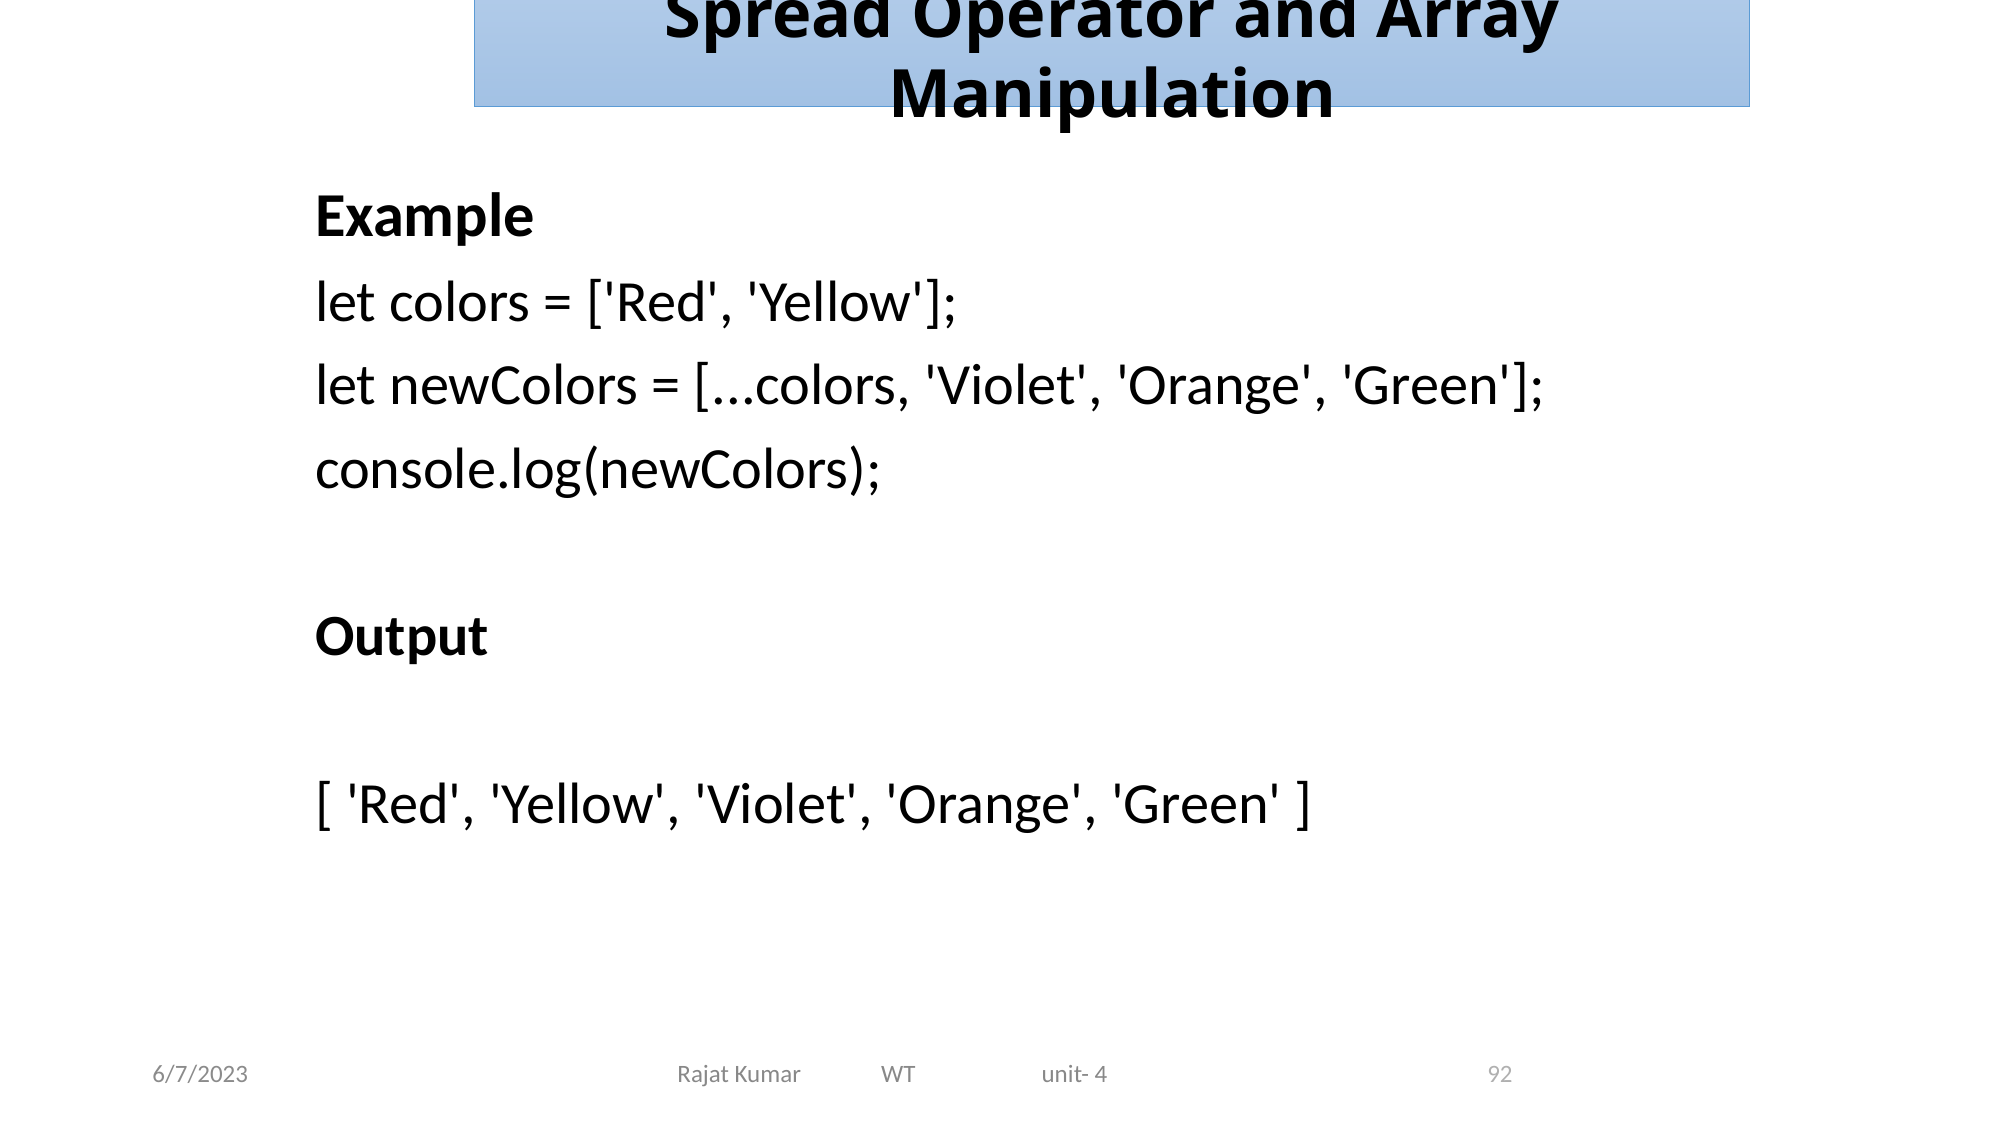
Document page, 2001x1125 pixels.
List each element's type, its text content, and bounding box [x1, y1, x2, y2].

footer Rajat Kumar WT unit- 4 [662, 1042, 1325, 1103]
list Example let colors = ['Red', 'Yellow']; let newColors = [...colors, 'Violet', 'Orange', 'Green']; console.log(newColors); Output [ 'Red', 'Yellow', 'Violet', 'Orange', 'Green' ] [300, 174, 1750, 918]
slide_number 92 [1325, 1042, 1675, 1103]
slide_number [137, 1042, 588, 1103]
text_box Spread Operator and Array Manipulation [474, 0, 1750, 107]
